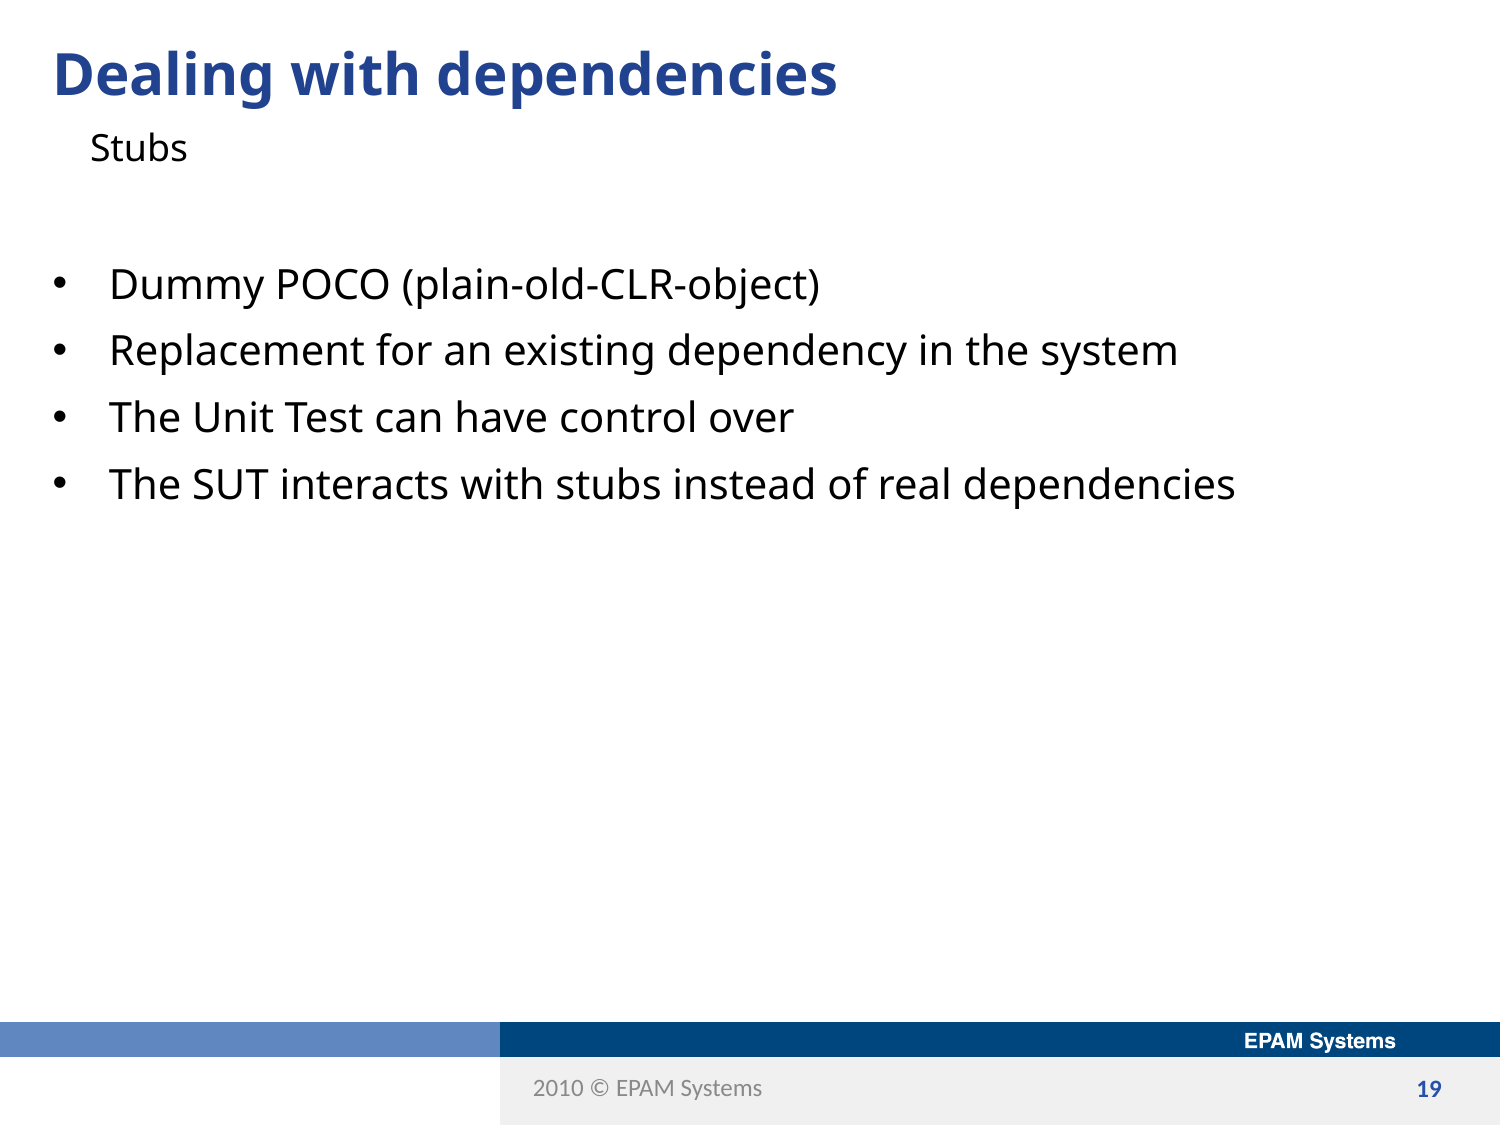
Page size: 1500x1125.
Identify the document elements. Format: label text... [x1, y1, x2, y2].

list Dummy POCO (plain-old-CLR-object) Replacement for an existing dependency in the system The Unit Test can have control over The SUT interacts with stubs instead of real dependencies [0, 249, 1376, 1001]
list Stubs [75, 116, 470, 177]
title Dealing with dependencies [37, 29, 1457, 106]
